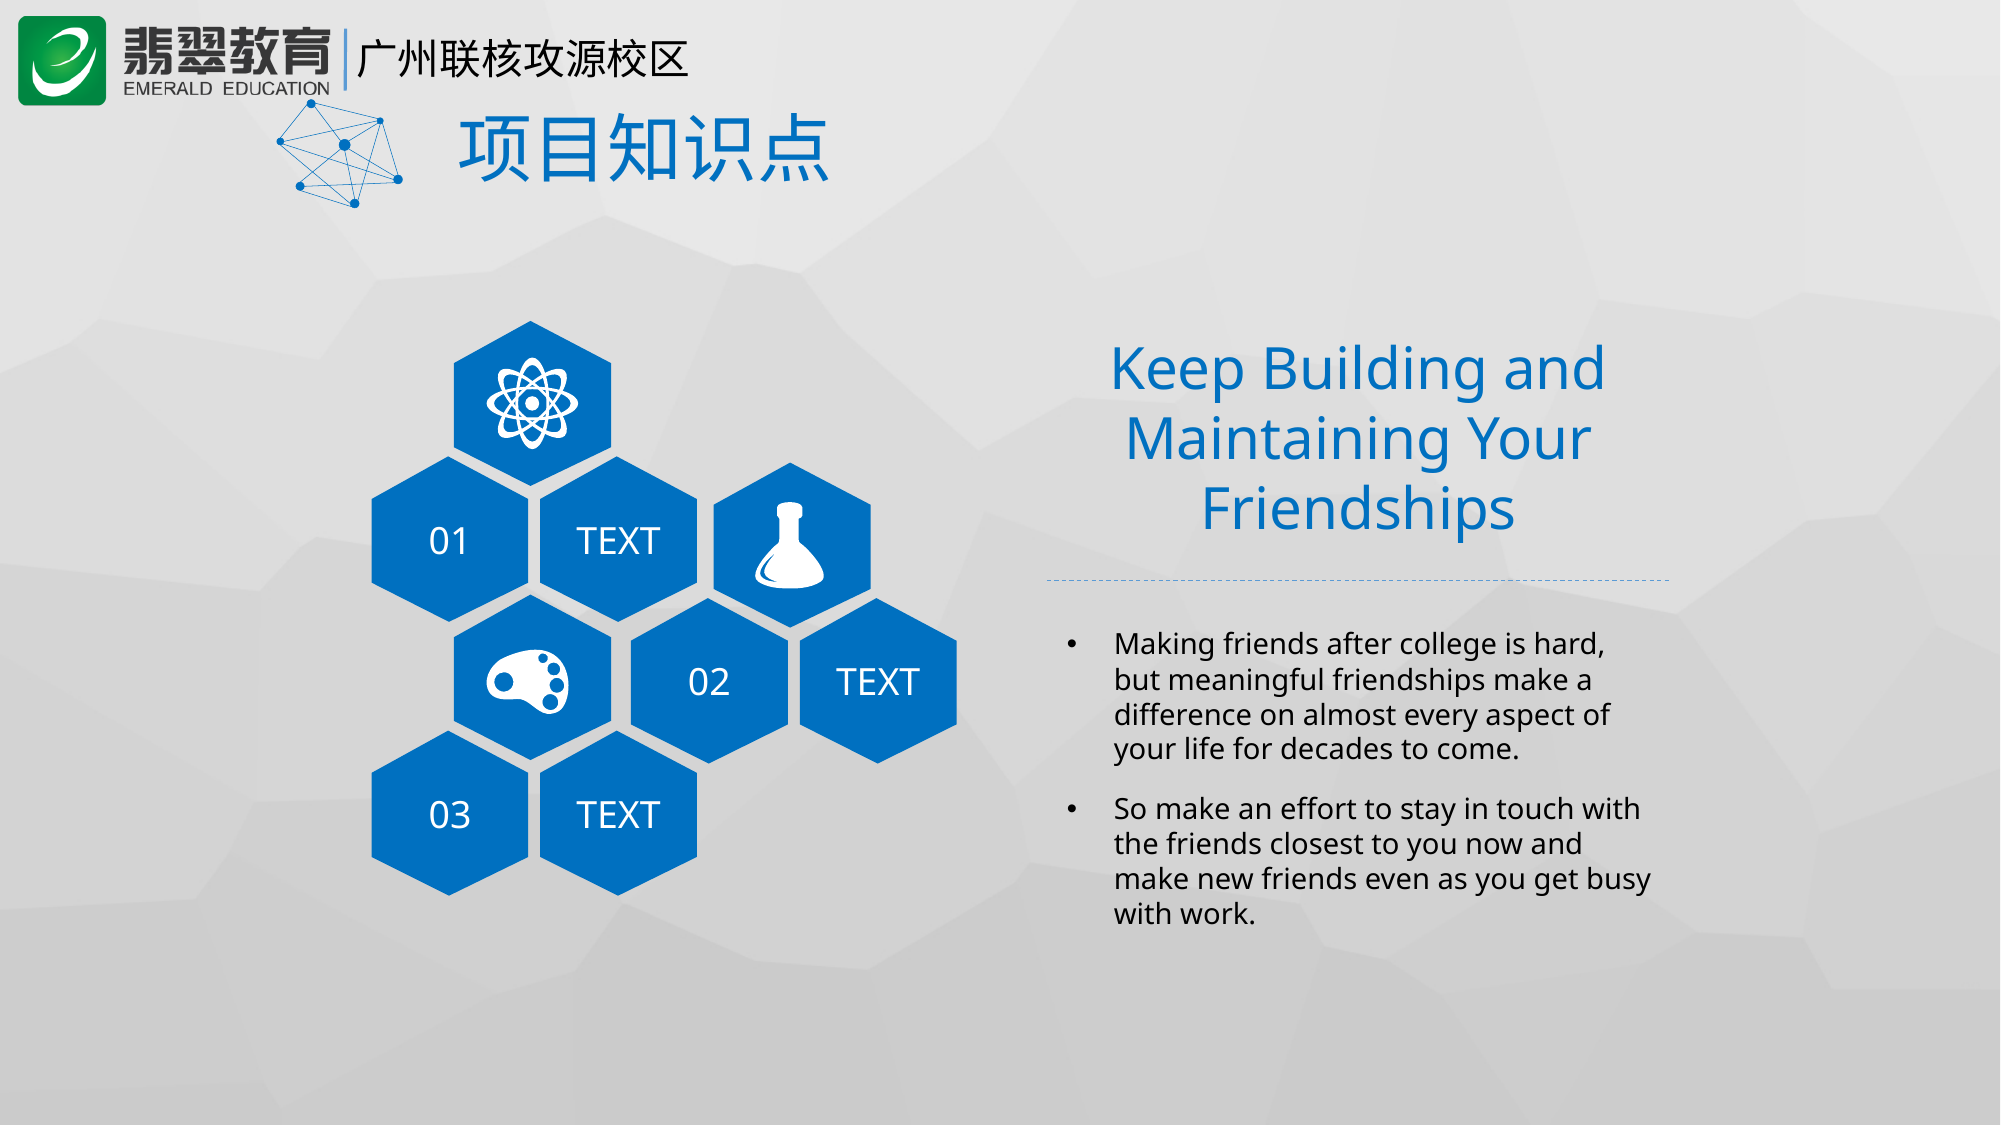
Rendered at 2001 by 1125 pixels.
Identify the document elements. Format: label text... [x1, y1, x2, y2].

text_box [453, 320, 612, 486]
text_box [713, 462, 871, 628]
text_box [453, 594, 612, 761]
text_box 02 [630, 598, 788, 764]
text_box 广州联核攻源校区 [341, 25, 708, 91]
text_box Keep Building and Maintaining Your Friendships [1084, 323, 1633, 549]
text_box TEXT [799, 598, 957, 764]
text_box TEXT [540, 456, 697, 622]
title 项目知识点 [442, 87, 1633, 217]
picture [0, 0, 2001, 1125]
text_box Making friends after college is hard, but meaningful friendships make a difference on almost every aspect of your life for decades to come. So make an effort to stay in touch with the friends closest to you now and make new friends even as you get busy with work. [1052, 618, 1670, 938]
text_box 01 [371, 456, 529, 622]
text_box 03 [371, 730, 529, 896]
text_box TEXT [540, 730, 697, 896]
